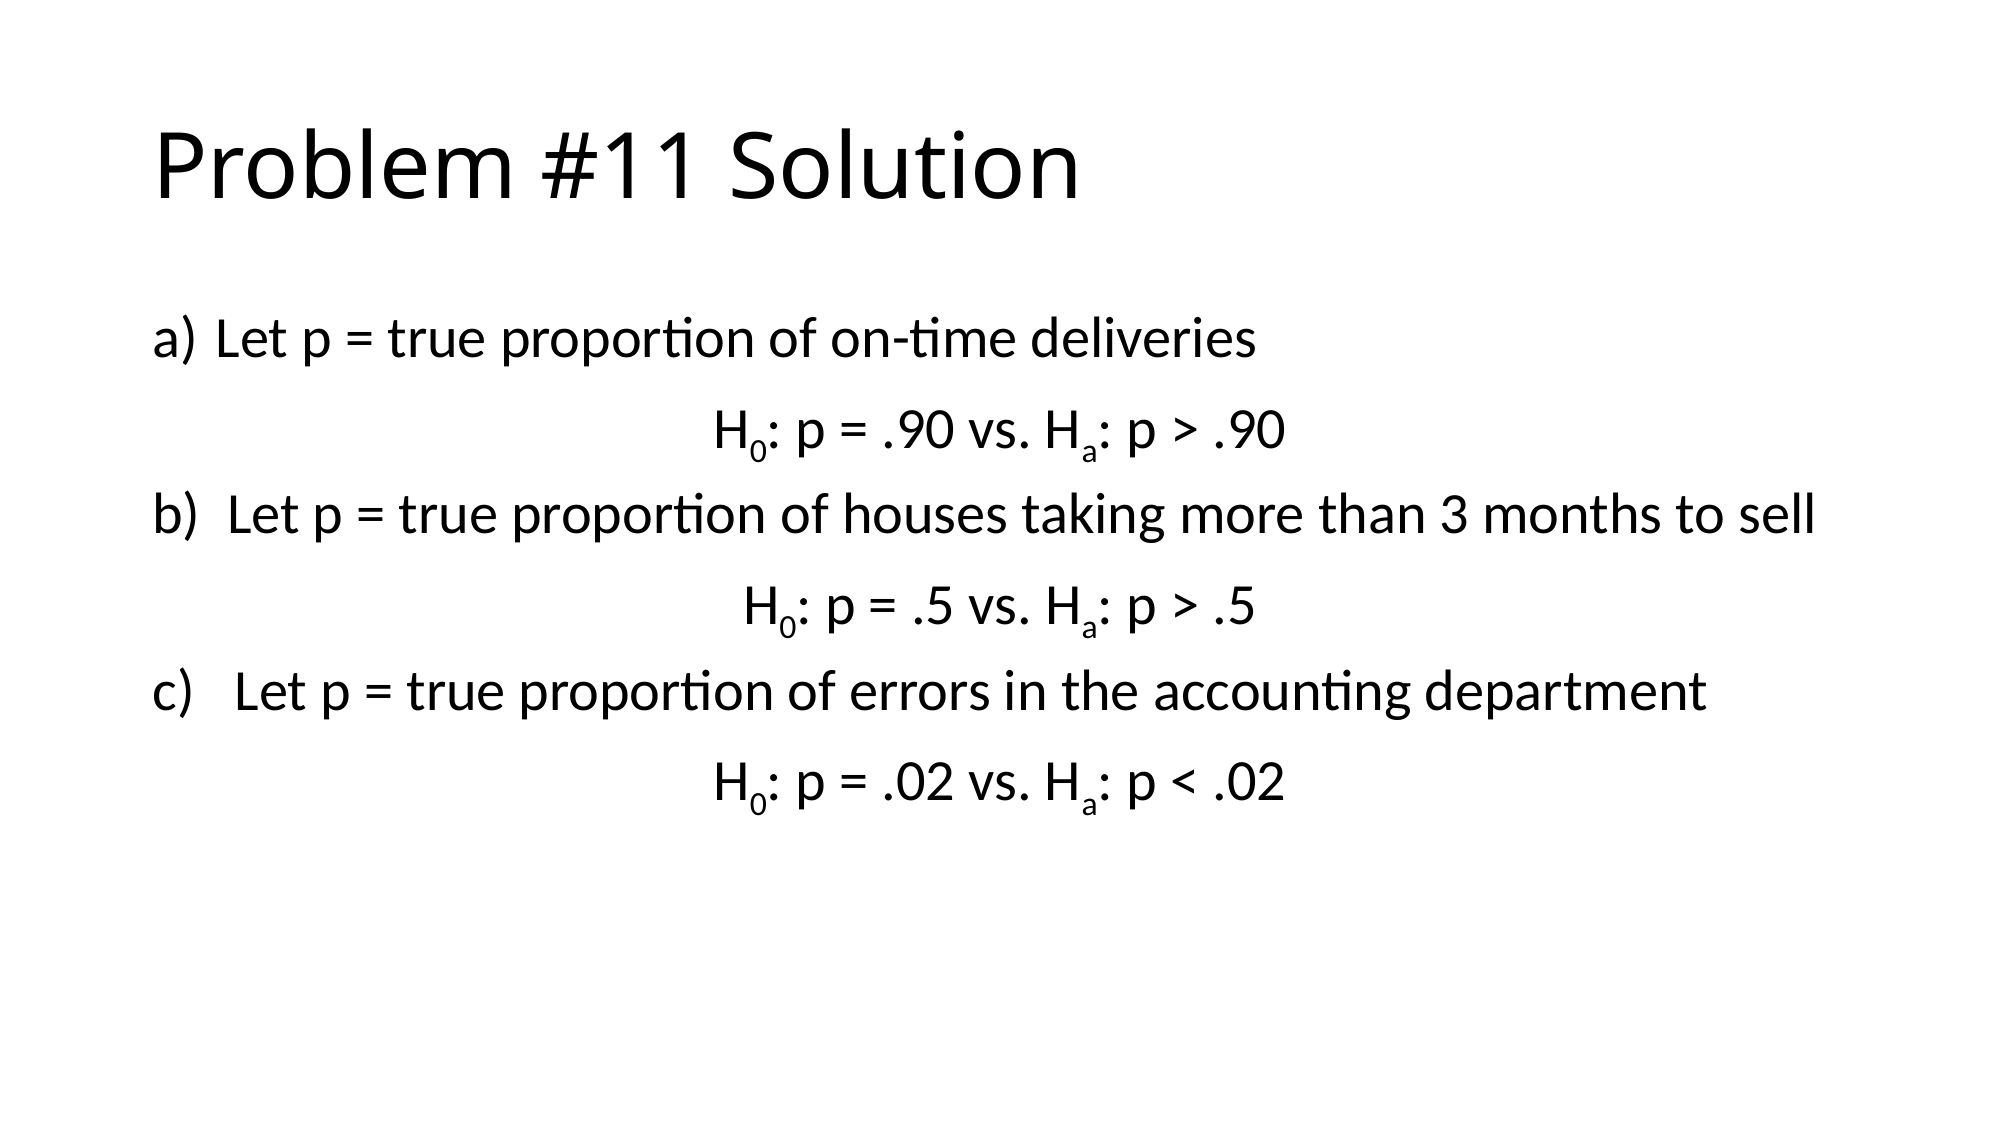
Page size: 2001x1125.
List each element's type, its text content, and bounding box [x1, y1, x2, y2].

title Problem #11 Solution [137, 59, 1863, 278]
list Let p = true proportion of on-time deliveries H0: p = .90 vs. Ha: p > .90 b) Let p = true proportion of houses taking more than 3 months to sell H0: p = .5 vs. Ha: p > .5 c) Let p = true proportion of errors in the accounting department H0: p = .02 vs. Ha: p < .02 [137, 299, 1863, 1014]
